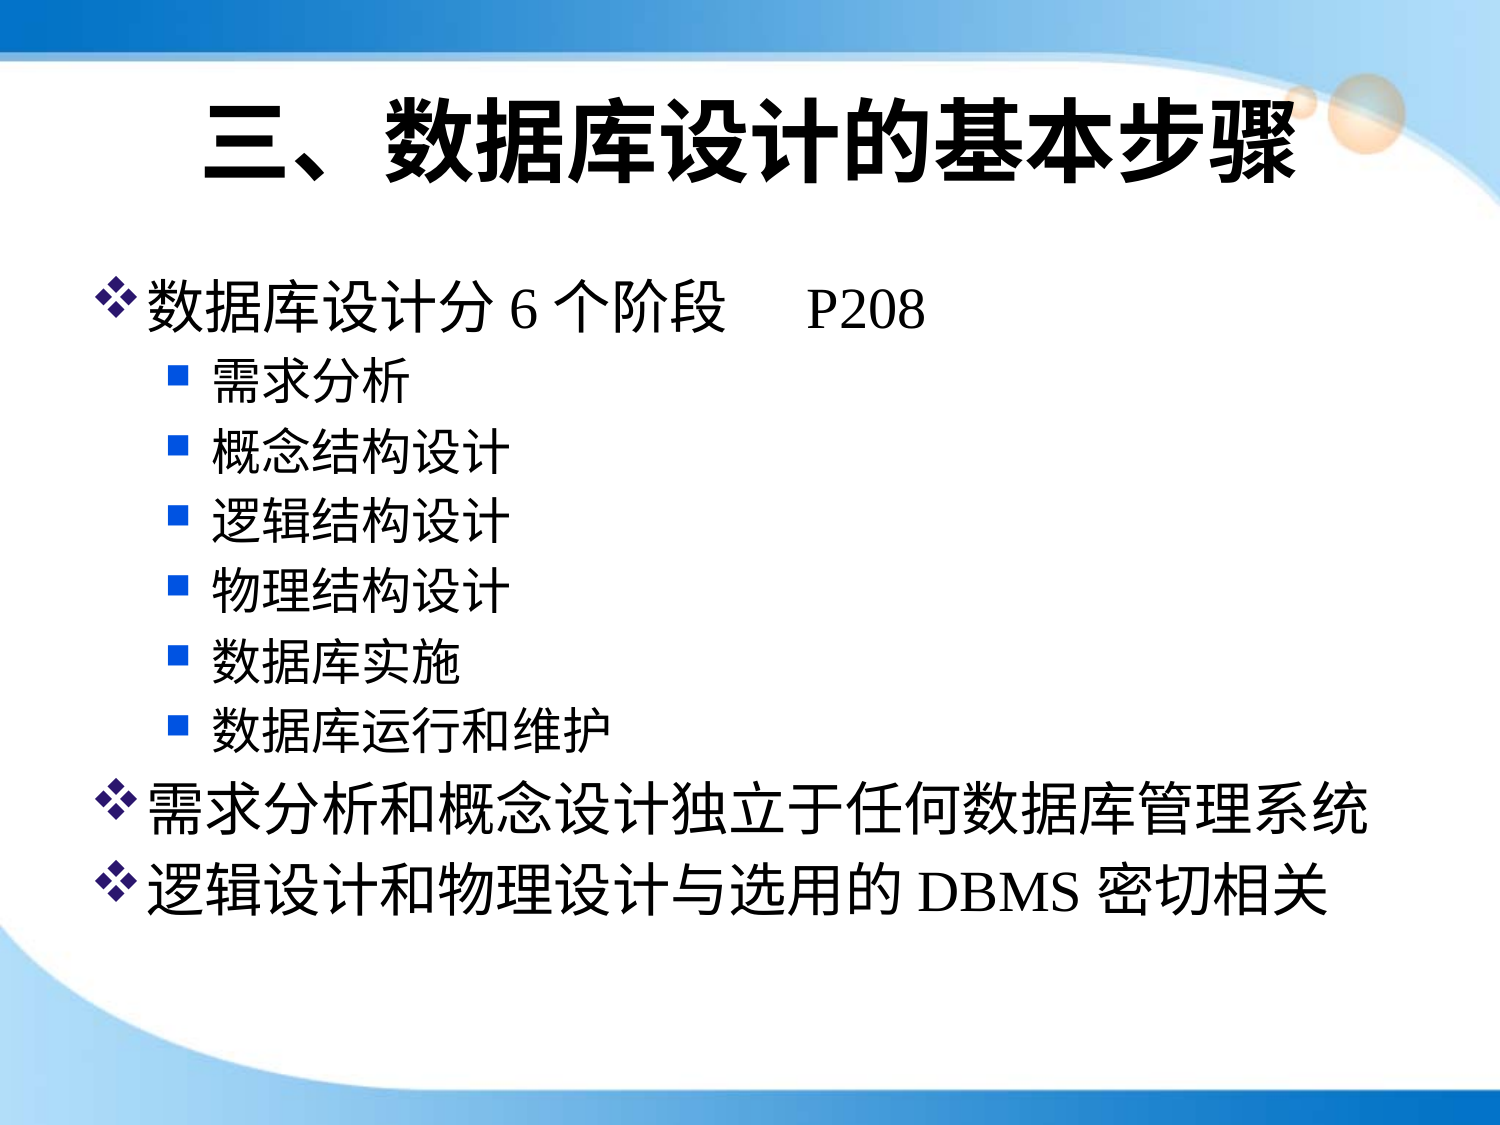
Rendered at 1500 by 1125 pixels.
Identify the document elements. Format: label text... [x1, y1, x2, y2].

title 三、数据库设计的基本步骤 [75, 45, 1425, 233]
picture [0, 0, 1500, 1125]
list 数据库设计分6个阶段 P208 需求分析 概念结构设计 逻辑结构设计 物理结构设计 数据库实施 数据库运行和维护 需求分析和概念设计独立于任何数据库管理系统 逻辑设计和物理设计与选用的DBMS密切相关 [74, 262, 1464, 1006]
